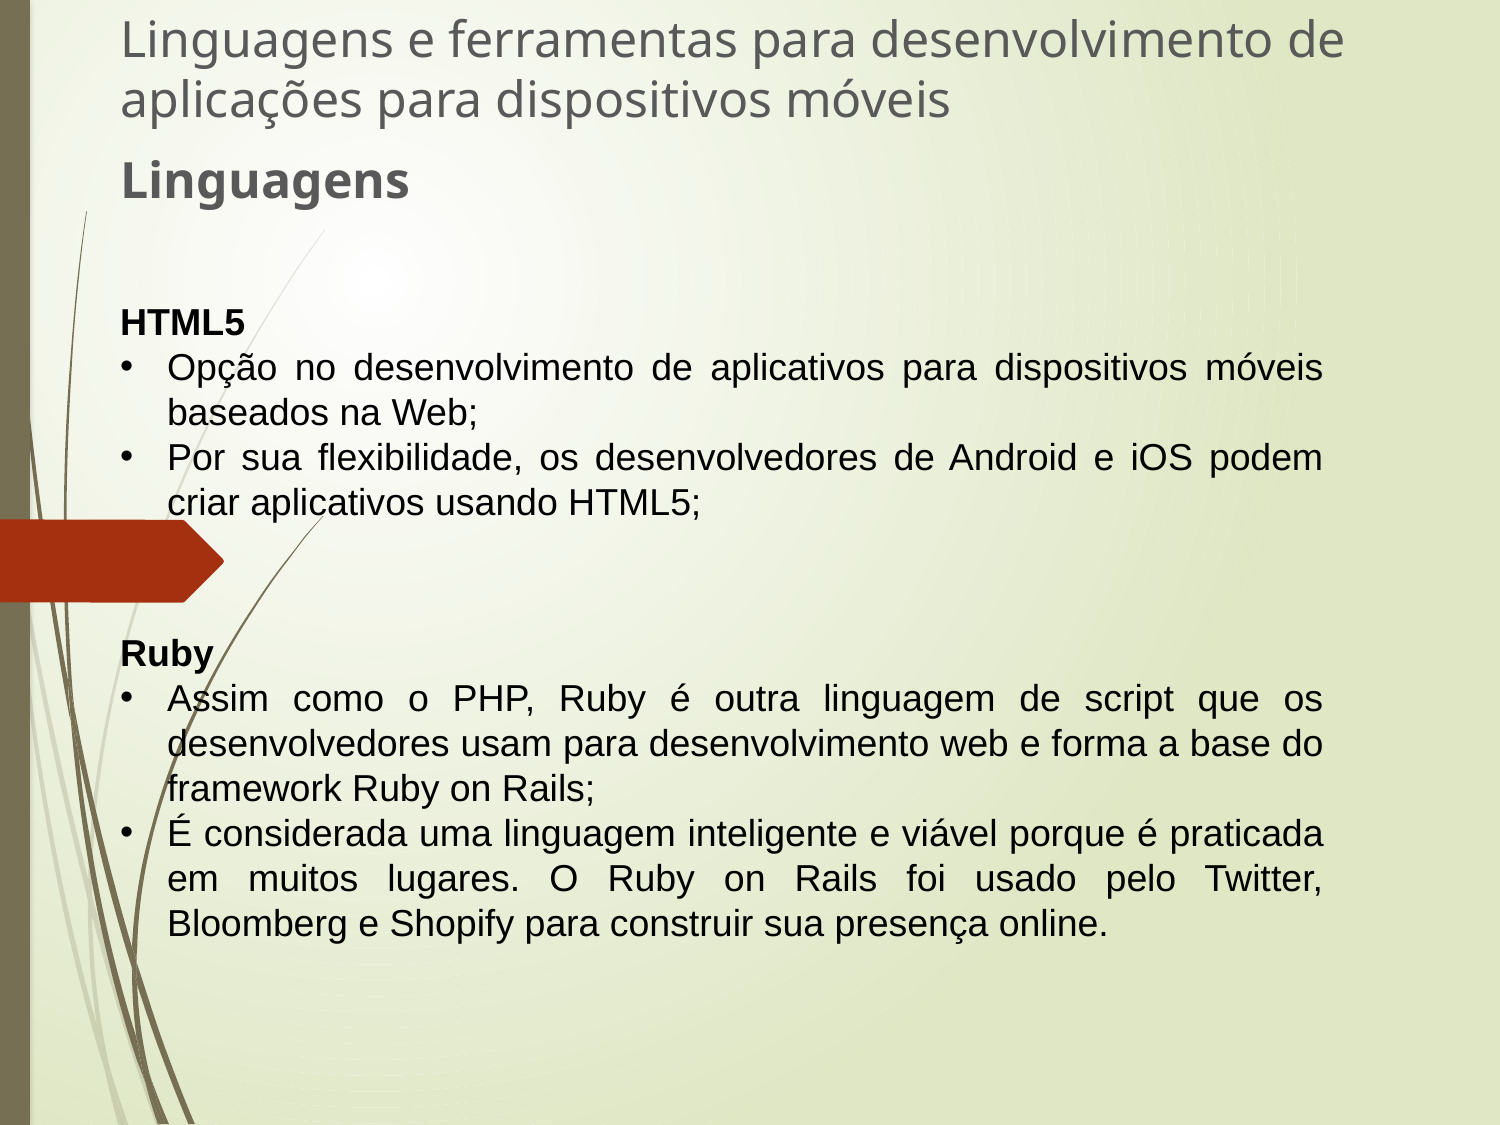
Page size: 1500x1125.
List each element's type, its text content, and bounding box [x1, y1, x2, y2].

text_box HTML5 Opção no desenvolvimento de aplicativos para dispositivos móveis baseados na Web; Por sua flexibilidade, os desenvolvedores de Android e iOS podem criar aplicativos usando HTML5; [105, 290, 1339, 531]
text_box Ruby Assim como o PHP, Ruby é outra linguagem de script que os desenvolvedores usam para desenvolvimento web e forma a base do framework Ruby on Rails; É considerada uma linguagem inteligente e viável porque é praticada em muitos lugares. O Ruby on Rails foi usado pelo Twitter, Bloomberg e Shopify para construir sua presença online. [105, 621, 1339, 997]
list Linguagens e ferramentas para desenvolvimento de aplicações para dispositivos móveis Linguagens [105, 0, 1381, 247]
